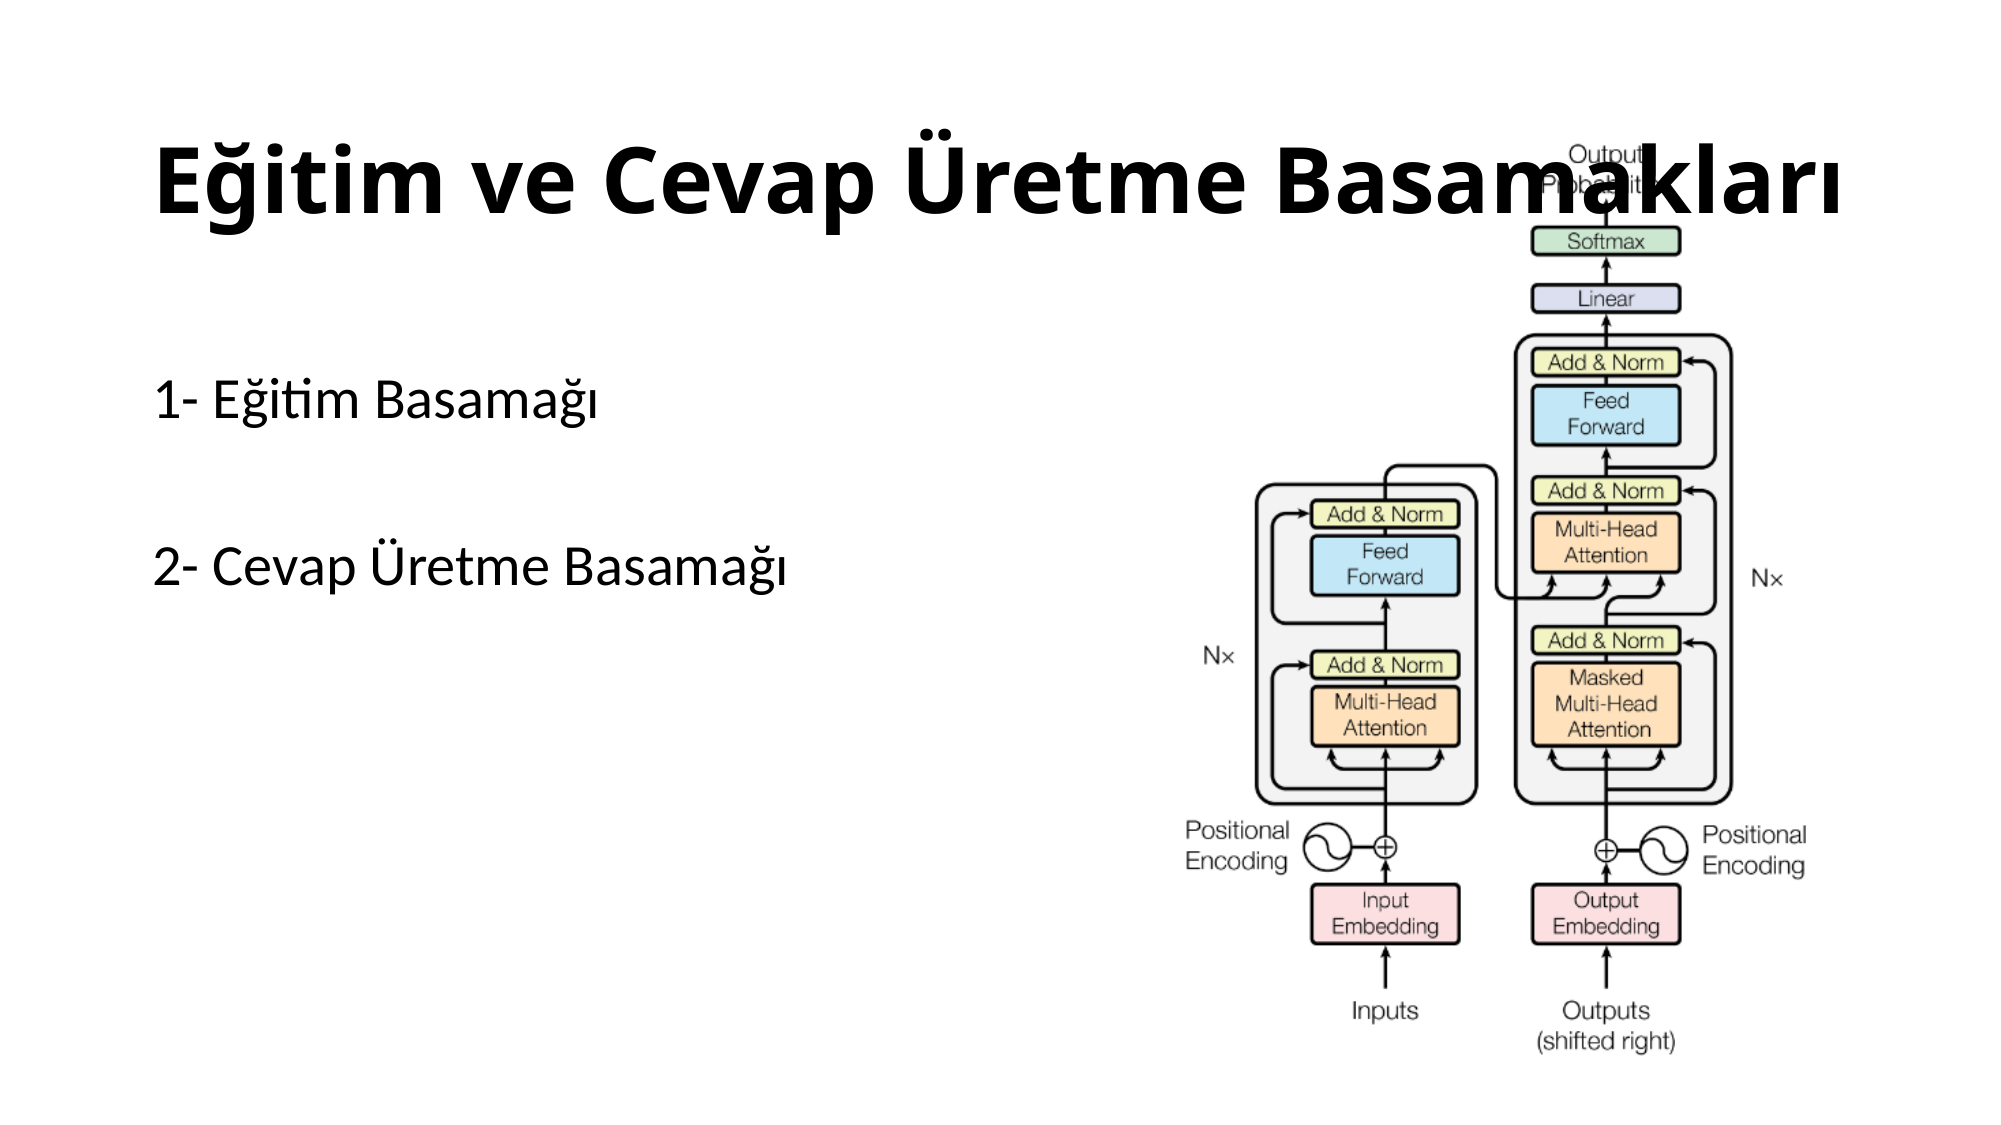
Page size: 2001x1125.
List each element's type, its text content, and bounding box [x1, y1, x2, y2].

text_box Eğitim ve Cevap Üretme Basamakları [137, 75, 1863, 293]
picture [1105, 110, 1885, 1075]
list 1- Eğitim Basamağı 2- Cevap Üretme Basamağı [137, 360, 1105, 1075]
